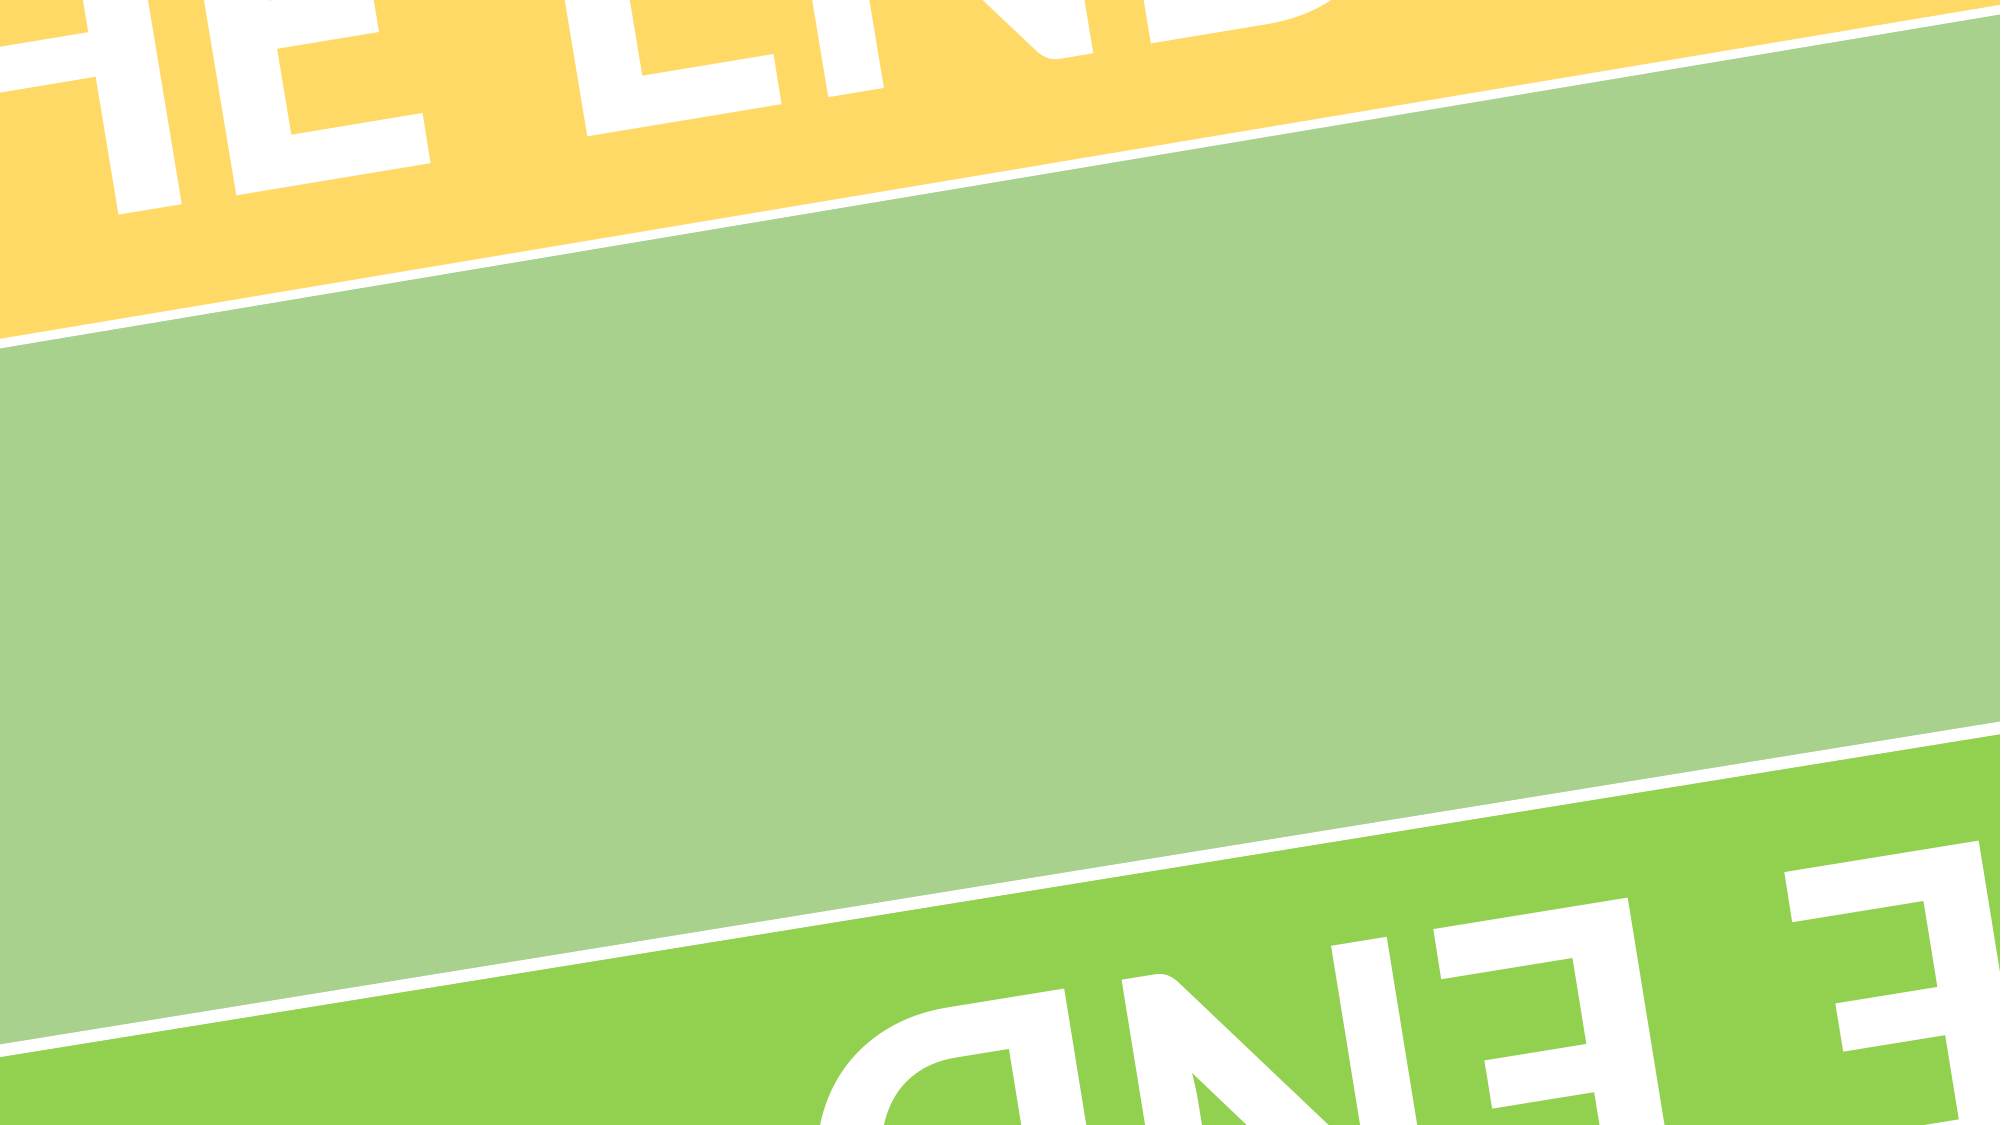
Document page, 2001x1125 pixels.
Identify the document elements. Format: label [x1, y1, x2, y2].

text_box [0, 0, 2000, 1125]
